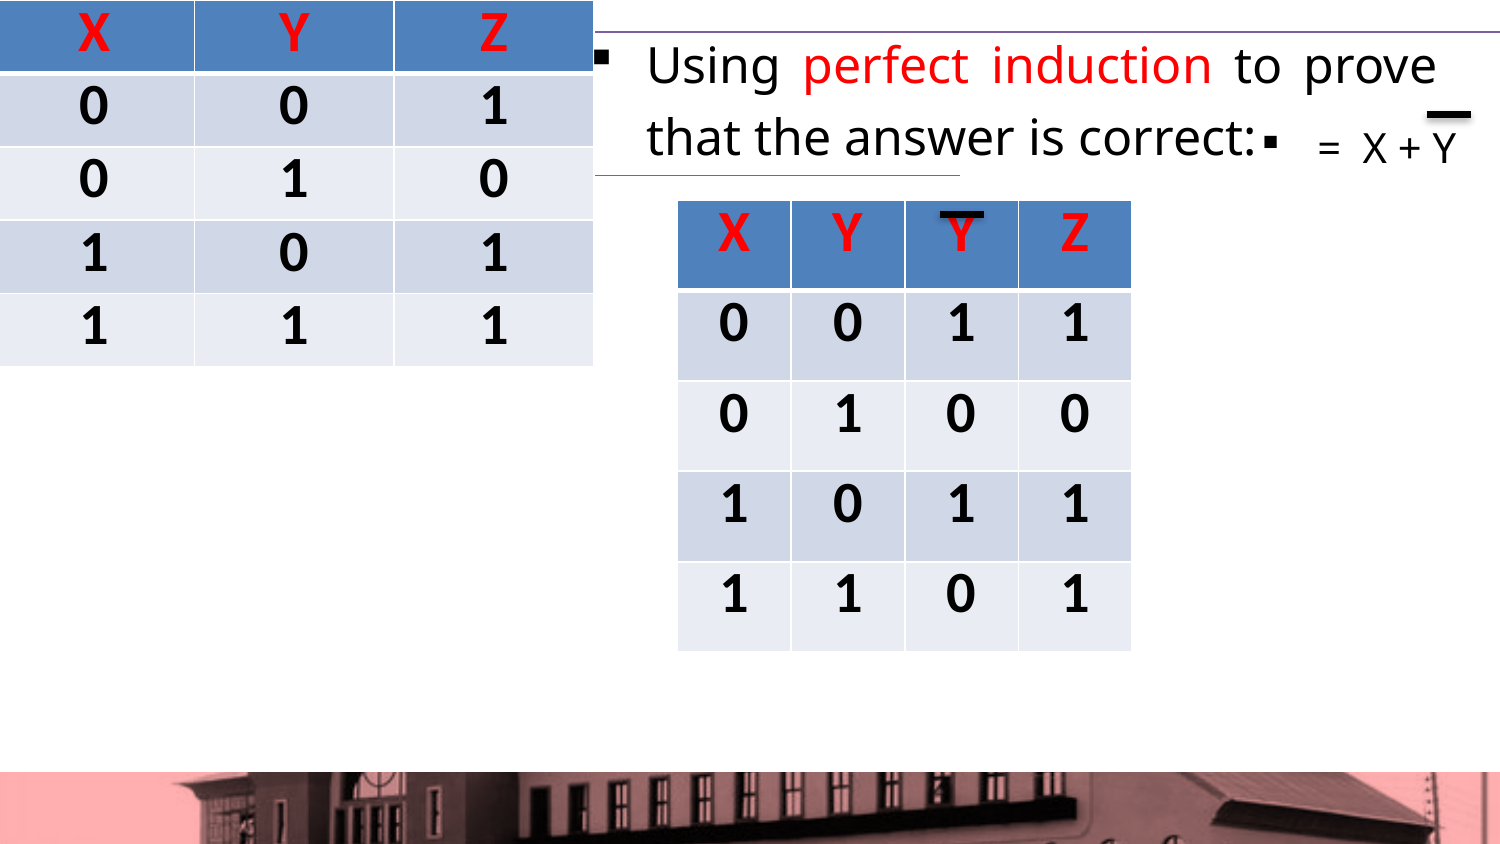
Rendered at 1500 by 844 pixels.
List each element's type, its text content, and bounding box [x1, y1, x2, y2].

table_cell 1 [906, 293, 1018, 380]
table_cell 1 [792, 563, 904, 651]
table_cell 0 [195, 221, 393, 293]
table_header Z [395, 1, 593, 71]
table_cell 1 [395, 221, 593, 293]
text_box = X + Y [1246, 99, 1500, 195]
table_header Y [906, 201, 1018, 288]
table_cell 0 [0, 76, 194, 146]
table_cell 0 [1019, 382, 1131, 470]
table_cell 0 [906, 382, 1018, 470]
text_box Using perfect induction to prove that the answer is correct: [574, 14, 1453, 109]
table_cell 1 [906, 472, 1018, 561]
table_cell 0 [792, 293, 904, 380]
table_cell 1 [678, 563, 790, 651]
table_cell 1 [395, 76, 593, 146]
table_cell 1 [1019, 472, 1131, 561]
table_cell 1 [195, 294, 393, 366]
table_cell 1 [0, 294, 194, 366]
table_header Y [792, 201, 904, 288]
table_cell 0 [195, 76, 393, 146]
table_cell 1 [395, 294, 593, 366]
table_cell 1 [678, 472, 790, 561]
table_cell 0 [678, 293, 790, 380]
table_cell 0 [792, 472, 904, 561]
table_cell 1 [0, 221, 194, 293]
table_cell 0 [395, 148, 593, 219]
table_cell 0 [678, 382, 790, 470]
table_cell 1 [195, 148, 393, 219]
slide_number 25 [575, 790, 925, 836]
table_cell 1 [792, 382, 904, 470]
table_cell 0 [0, 148, 194, 219]
table_cell 0 [906, 563, 1018, 651]
table_header Y [195, 1, 393, 71]
table_header Z [1019, 201, 1131, 288]
table_cell 1 [1019, 293, 1131, 380]
table_header X [678, 201, 790, 288]
table_header X [0, 1, 194, 71]
table_cell 1 [1019, 563, 1131, 651]
